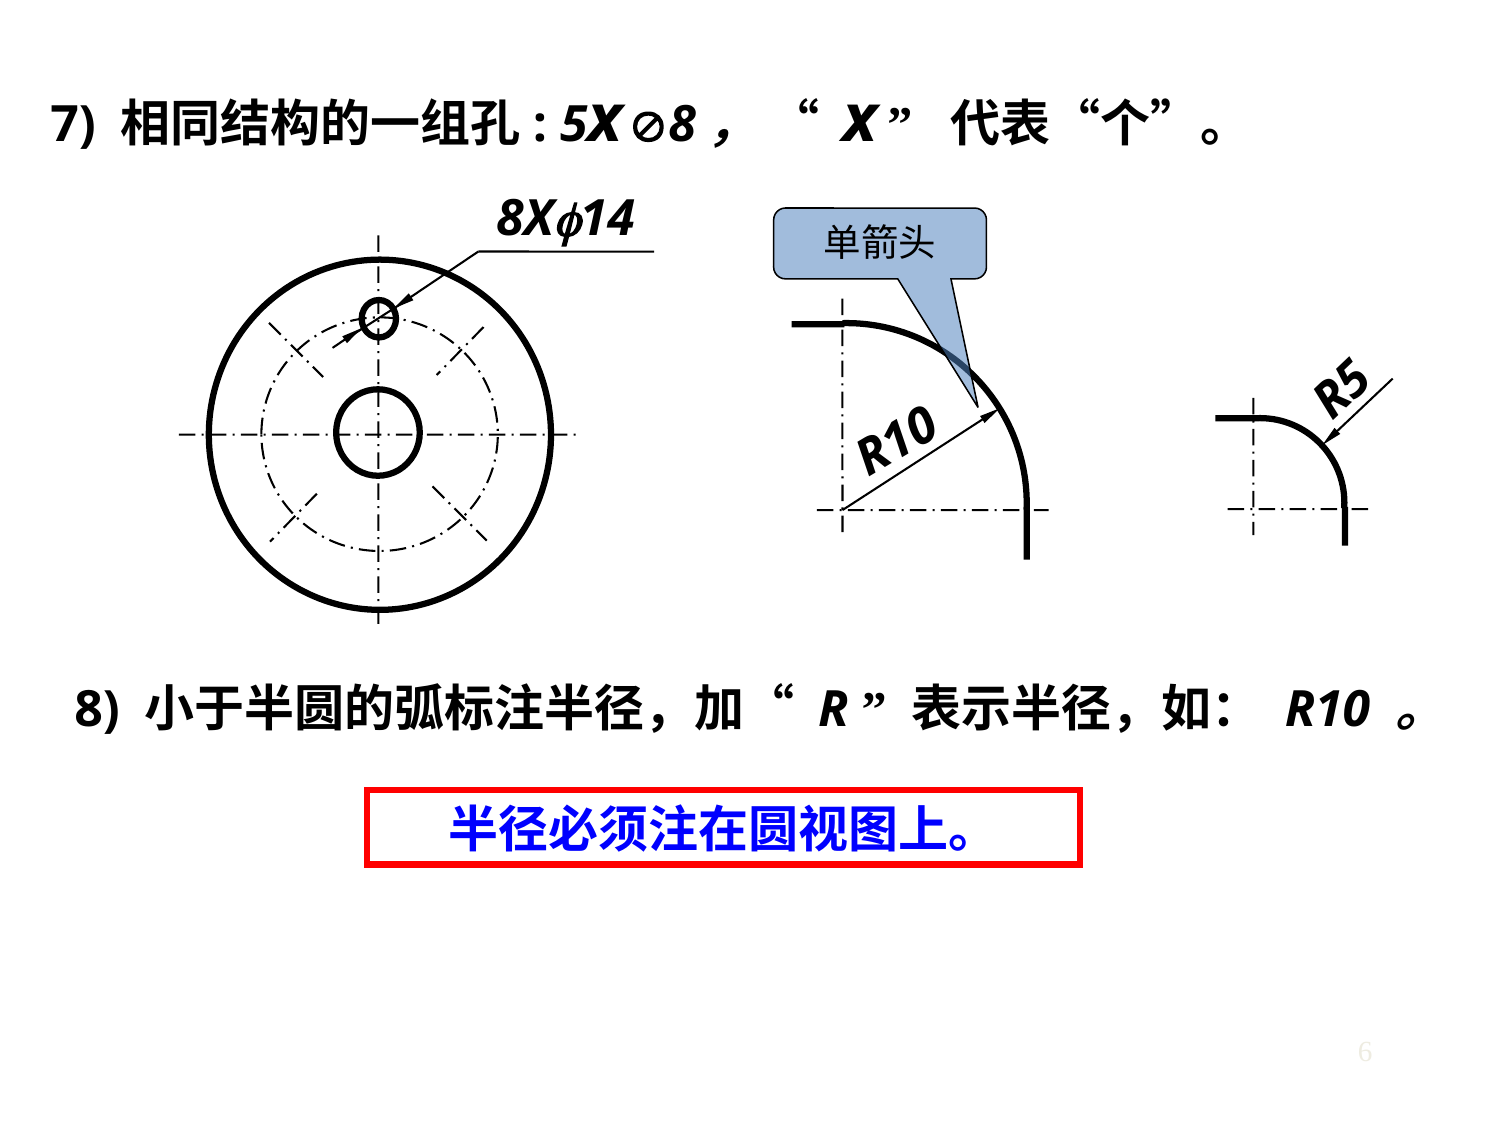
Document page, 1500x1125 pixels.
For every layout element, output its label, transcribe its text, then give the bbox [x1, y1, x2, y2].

text_box 6 [1074, 1024, 1388, 1100]
text_box 8X14 [481, 178, 727, 254]
text_box 半径必须注在圆视图上。 [366, 789, 1081, 865]
text_box [261, 329, 498, 551]
text_box 7) 相同结构的一组孔: 5x 8， “ x ” 代表“个”。 [35, 67, 1323, 162]
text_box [1215, 397, 1369, 546]
text_box [208, 268, 551, 610]
text_box R5 [1282, 330, 1398, 408]
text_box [332, 251, 479, 349]
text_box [791, 298, 1049, 560]
text_box 单箭头 [773, 207, 987, 297]
text_box 8) 小于半圆的弧标注半径，加“ R ” 表示半径，如： R10 。 [59, 668, 1500, 744]
